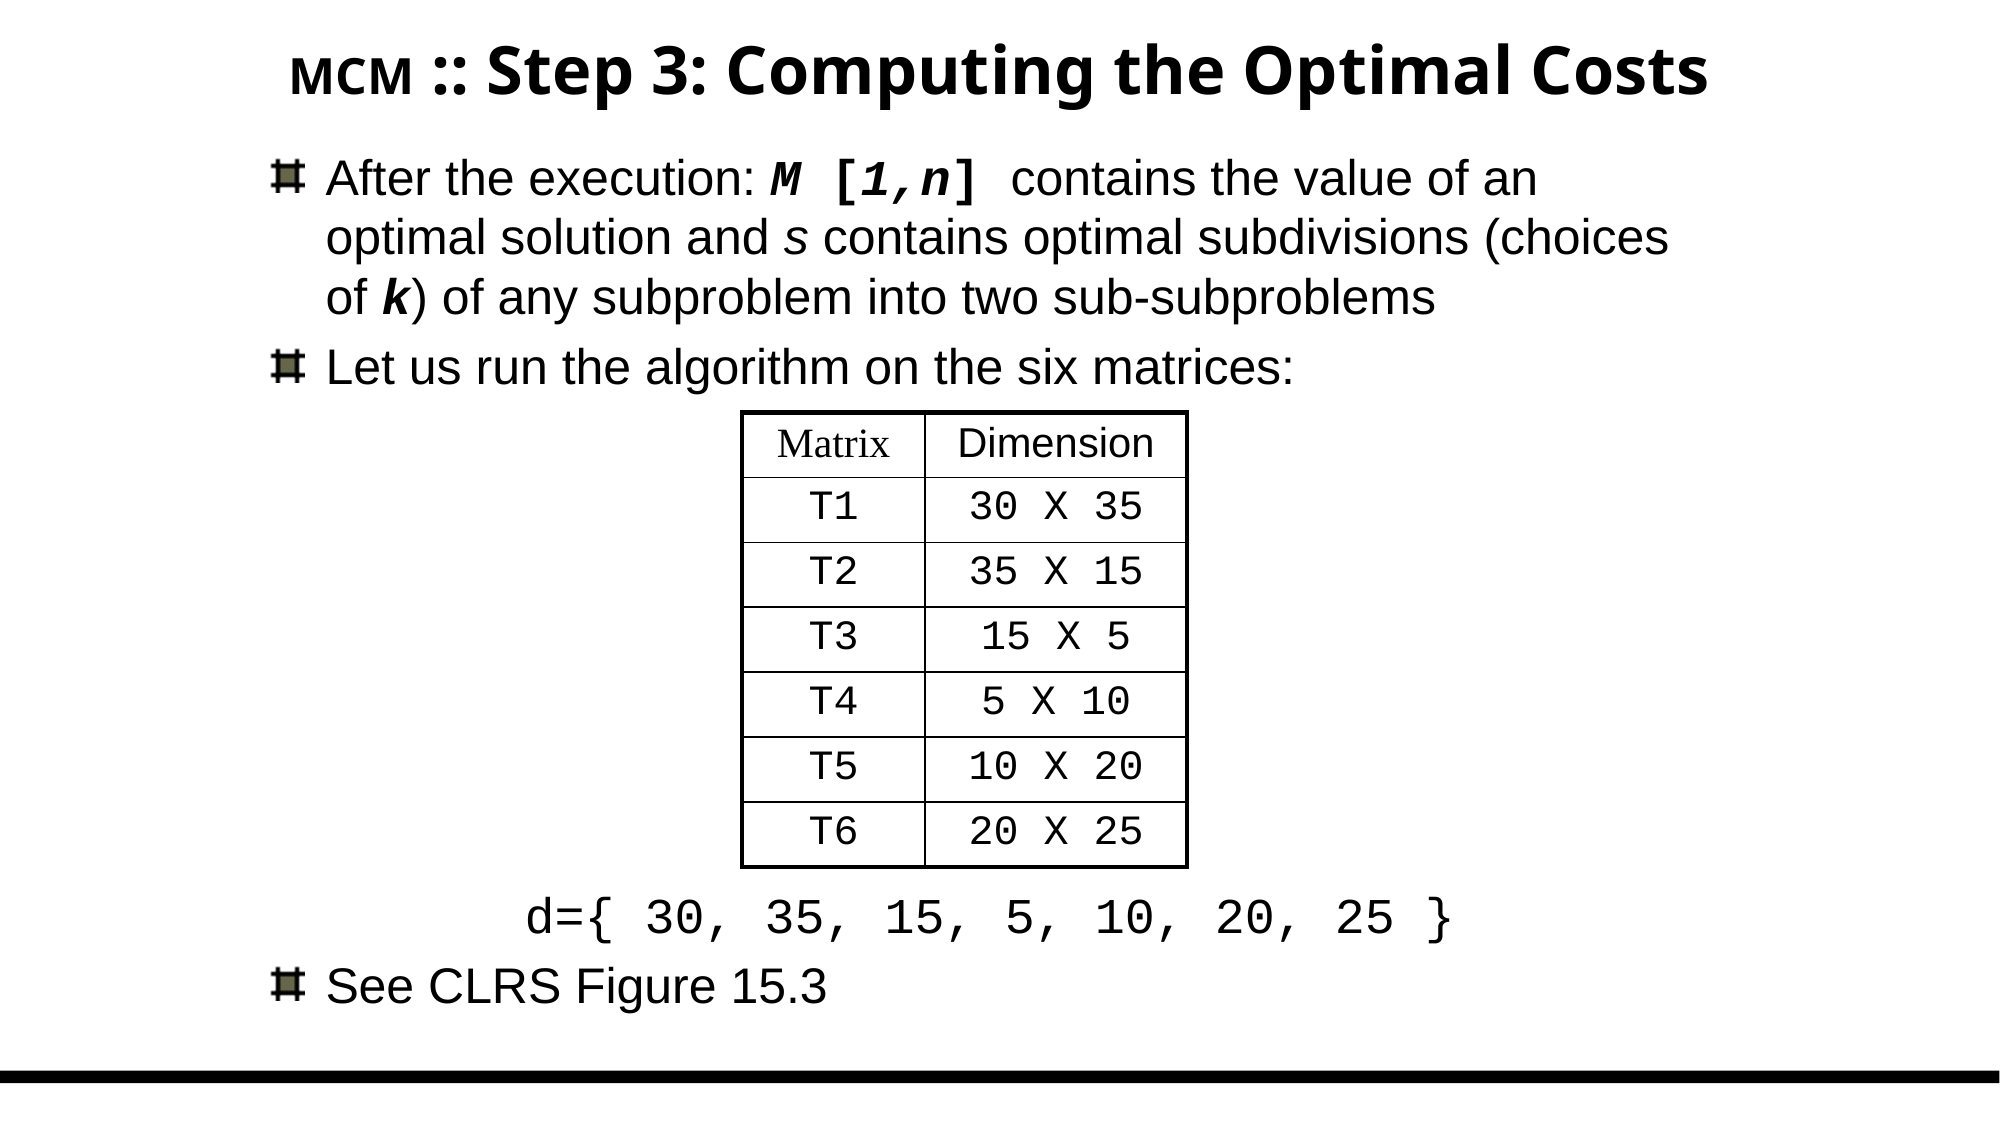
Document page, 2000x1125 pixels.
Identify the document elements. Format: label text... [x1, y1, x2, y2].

table_cell T5 [744, 738, 924, 801]
picture [269, 965, 305, 1001]
table_header Dimension [926, 415, 1185, 477]
title MCM :: Step 3: Computing the Optimal Costs [257, 9, 1743, 126]
table_cell 10 X 20 [926, 738, 1185, 801]
table_cell 35 X 15 [926, 543, 1185, 606]
table_cell 5 X 10 [926, 673, 1185, 736]
table_cell 20 X 25 [926, 803, 1185, 865]
table_cell T3 [744, 608, 924, 671]
picture [269, 347, 305, 383]
table_cell 15 X 5 [926, 608, 1185, 671]
table_cell 30 X 35 [926, 478, 1185, 542]
table_cell T6 [744, 803, 924, 865]
table_cell T2 [744, 543, 924, 606]
list After the execution: M [1,n] contains the value of an optimal solution and s contains optimal subdivisions (choices of k) of any subproblem into two sub-subproblems Let us run the algorithm on the six matrices: d={ 30, 35, 15, 5, 10, 20, 25 } See CLRS Figure 15.3 [254, 137, 1725, 1063]
picture [269, 157, 305, 193]
table_cell T4 [744, 673, 924, 736]
table_header Matrix [744, 415, 924, 477]
table_cell T1 [744, 478, 924, 542]
